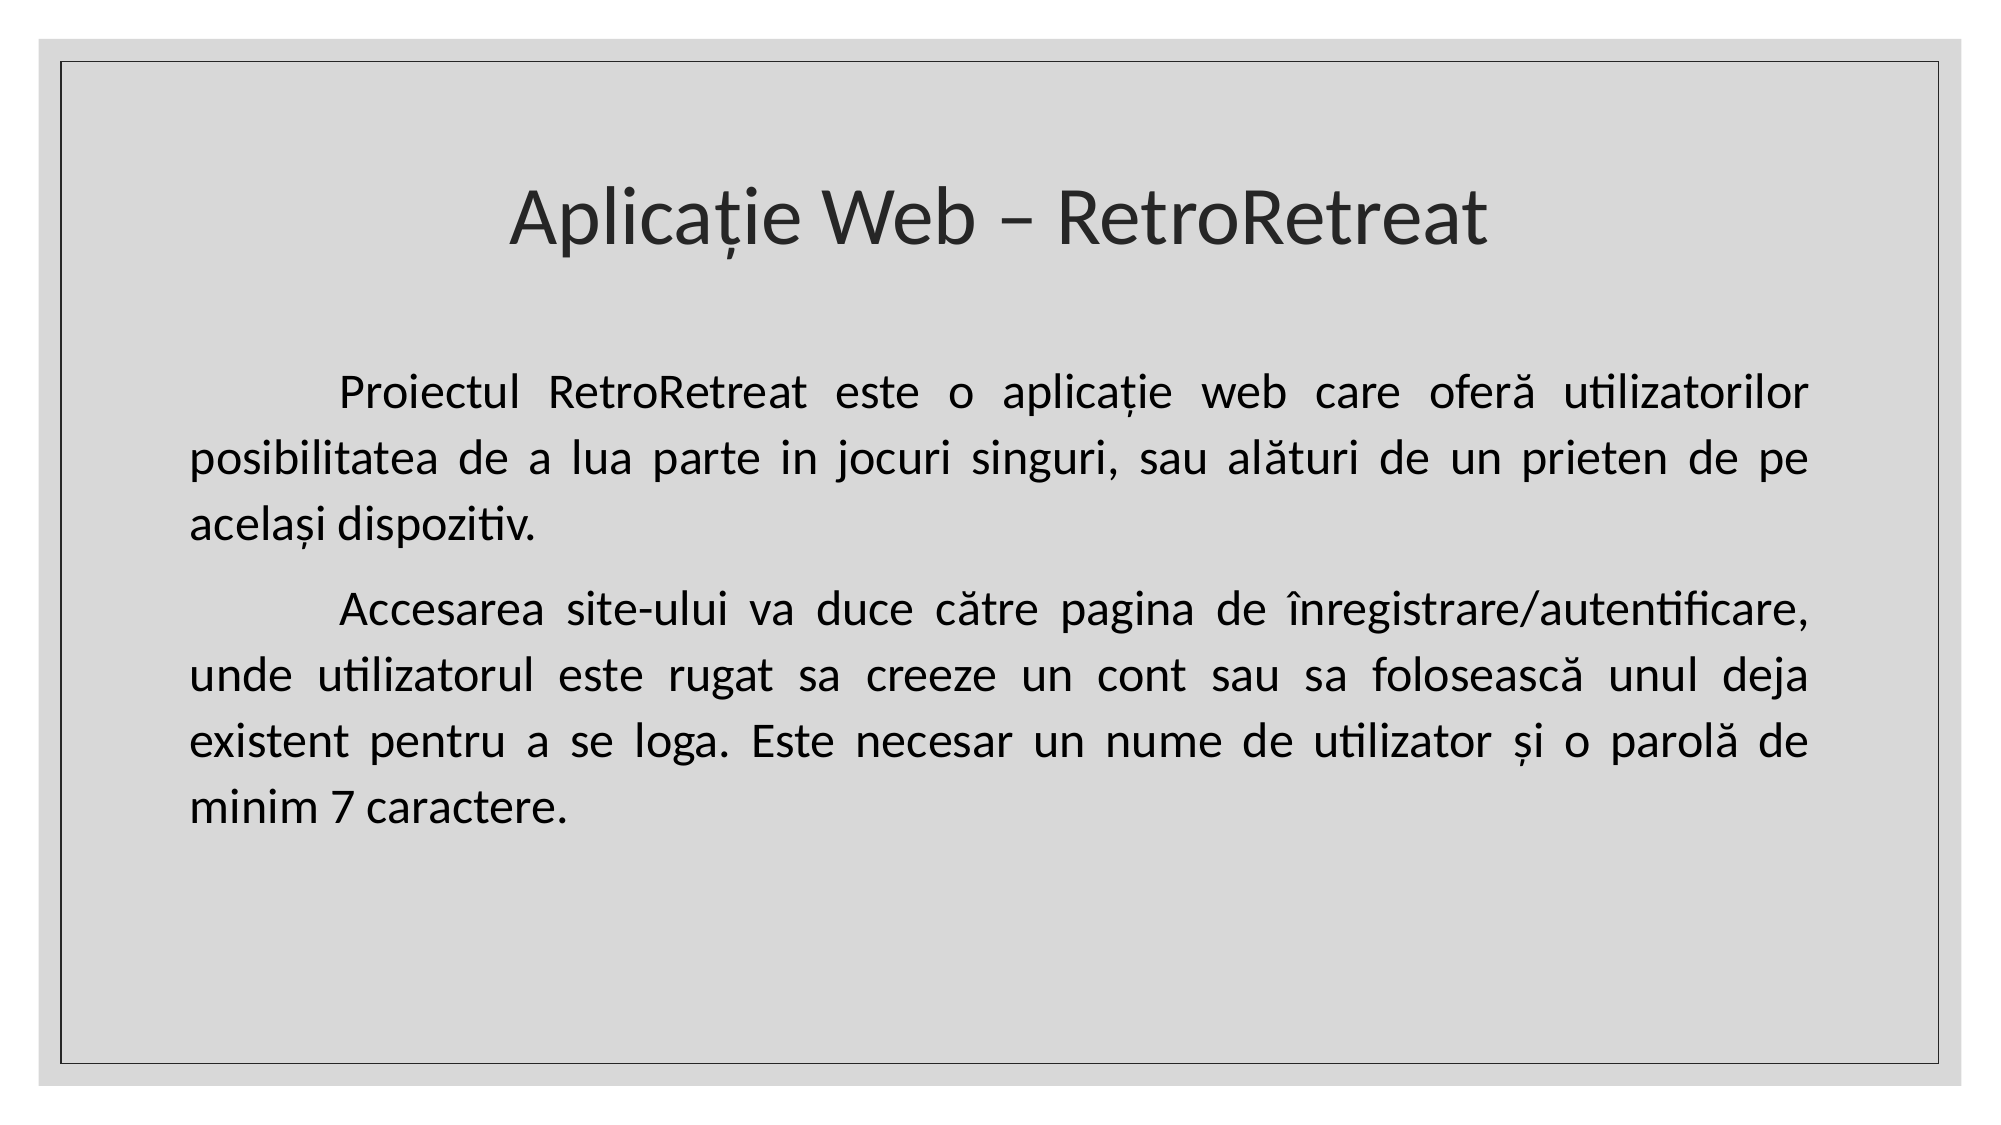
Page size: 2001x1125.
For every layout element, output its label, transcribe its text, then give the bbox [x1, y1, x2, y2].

title Aplicație Web – RetroRetreat [174, 105, 1825, 331]
list Proiectul RetroRetreat este o aplicație web care oferă utilizatorilor posibilitatea de a lua parte in jocuri singuri, sau alături de un prieten de pe același dispozitiv. Accesarea site-ului va duce către pagina de înregistrare/autentificare, unde utilizatorul este rugat sa creeze un cont sau sa folosească unul deja existent pentru a se loga. Este necesar un nume de utilizator și o parolă de minim 7 caractere. [174, 345, 1825, 977]
